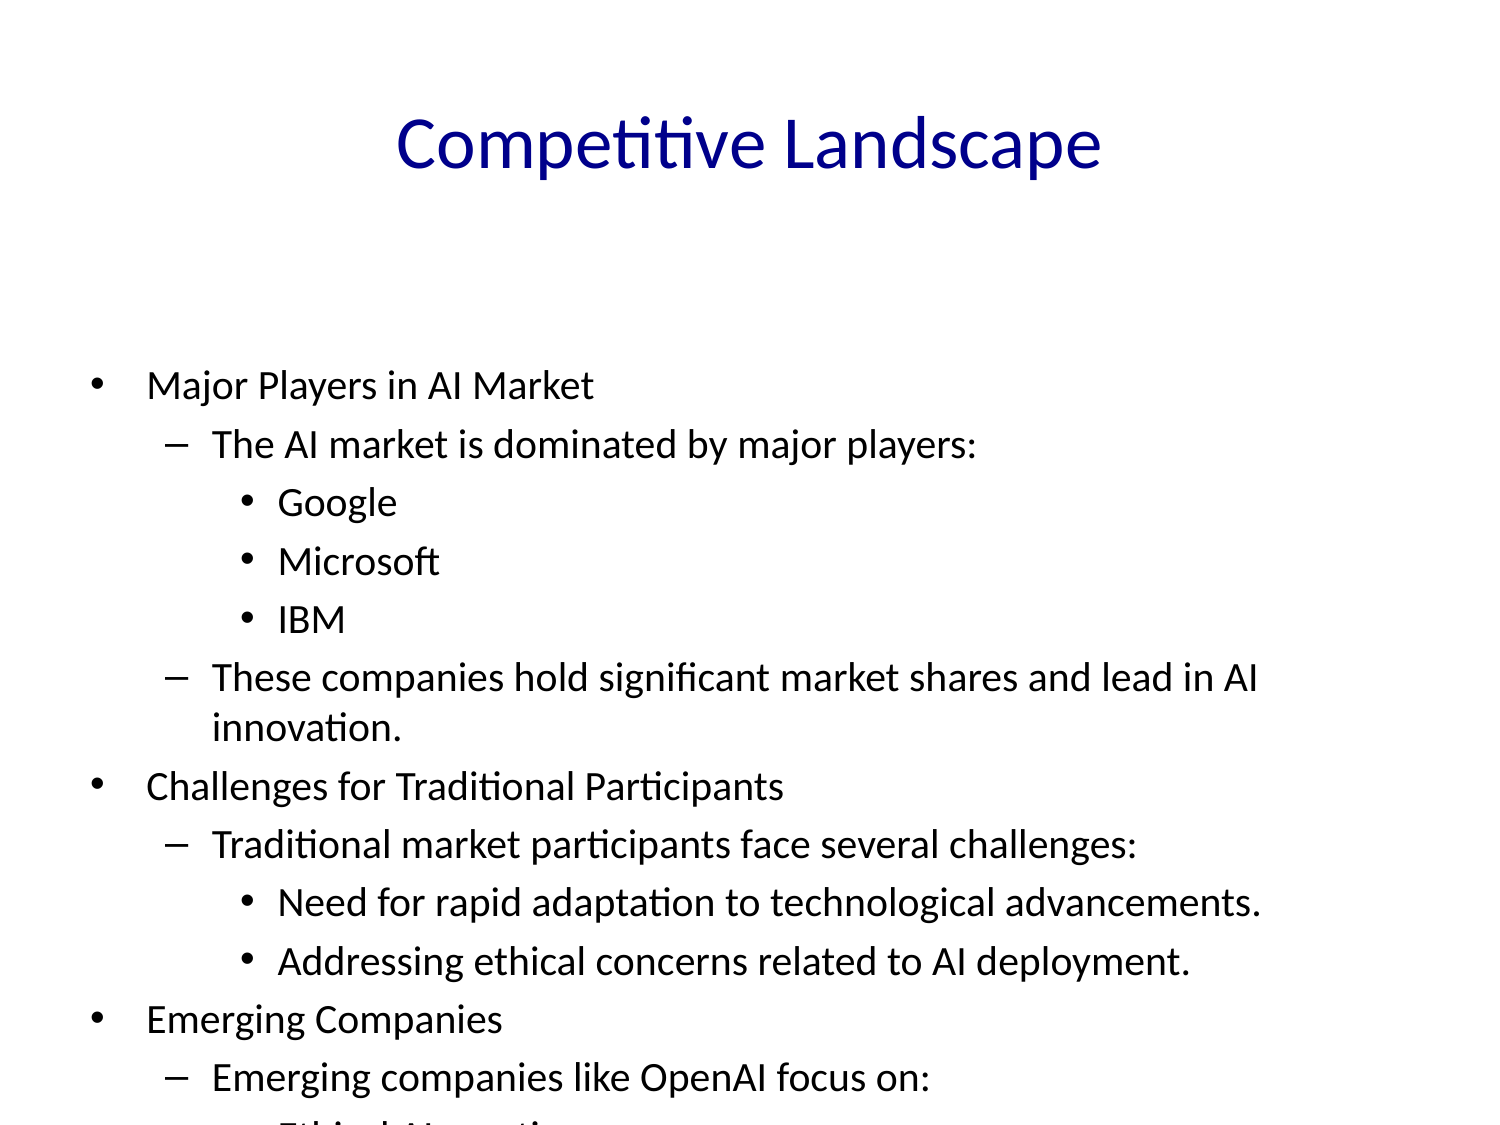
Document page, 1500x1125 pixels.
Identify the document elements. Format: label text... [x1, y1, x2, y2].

list Major Players in AI Market The AI market is dominated by major players: Google Microsoft IBM These companies hold significant market shares and lead in AI innovation. Challenges for Traditional Participants Traditional market participants face several challenges: Need for rapid adaptation to technological advancements. Addressing ethical concerns related to AI deployment. Emerging Companies Emerging companies like OpenAI focus on: Ethical AI practices Transparency These strategies provide competitive advantages. [75, 262, 1425, 1005]
title Competitive Landscape [75, 45, 1425, 233]
